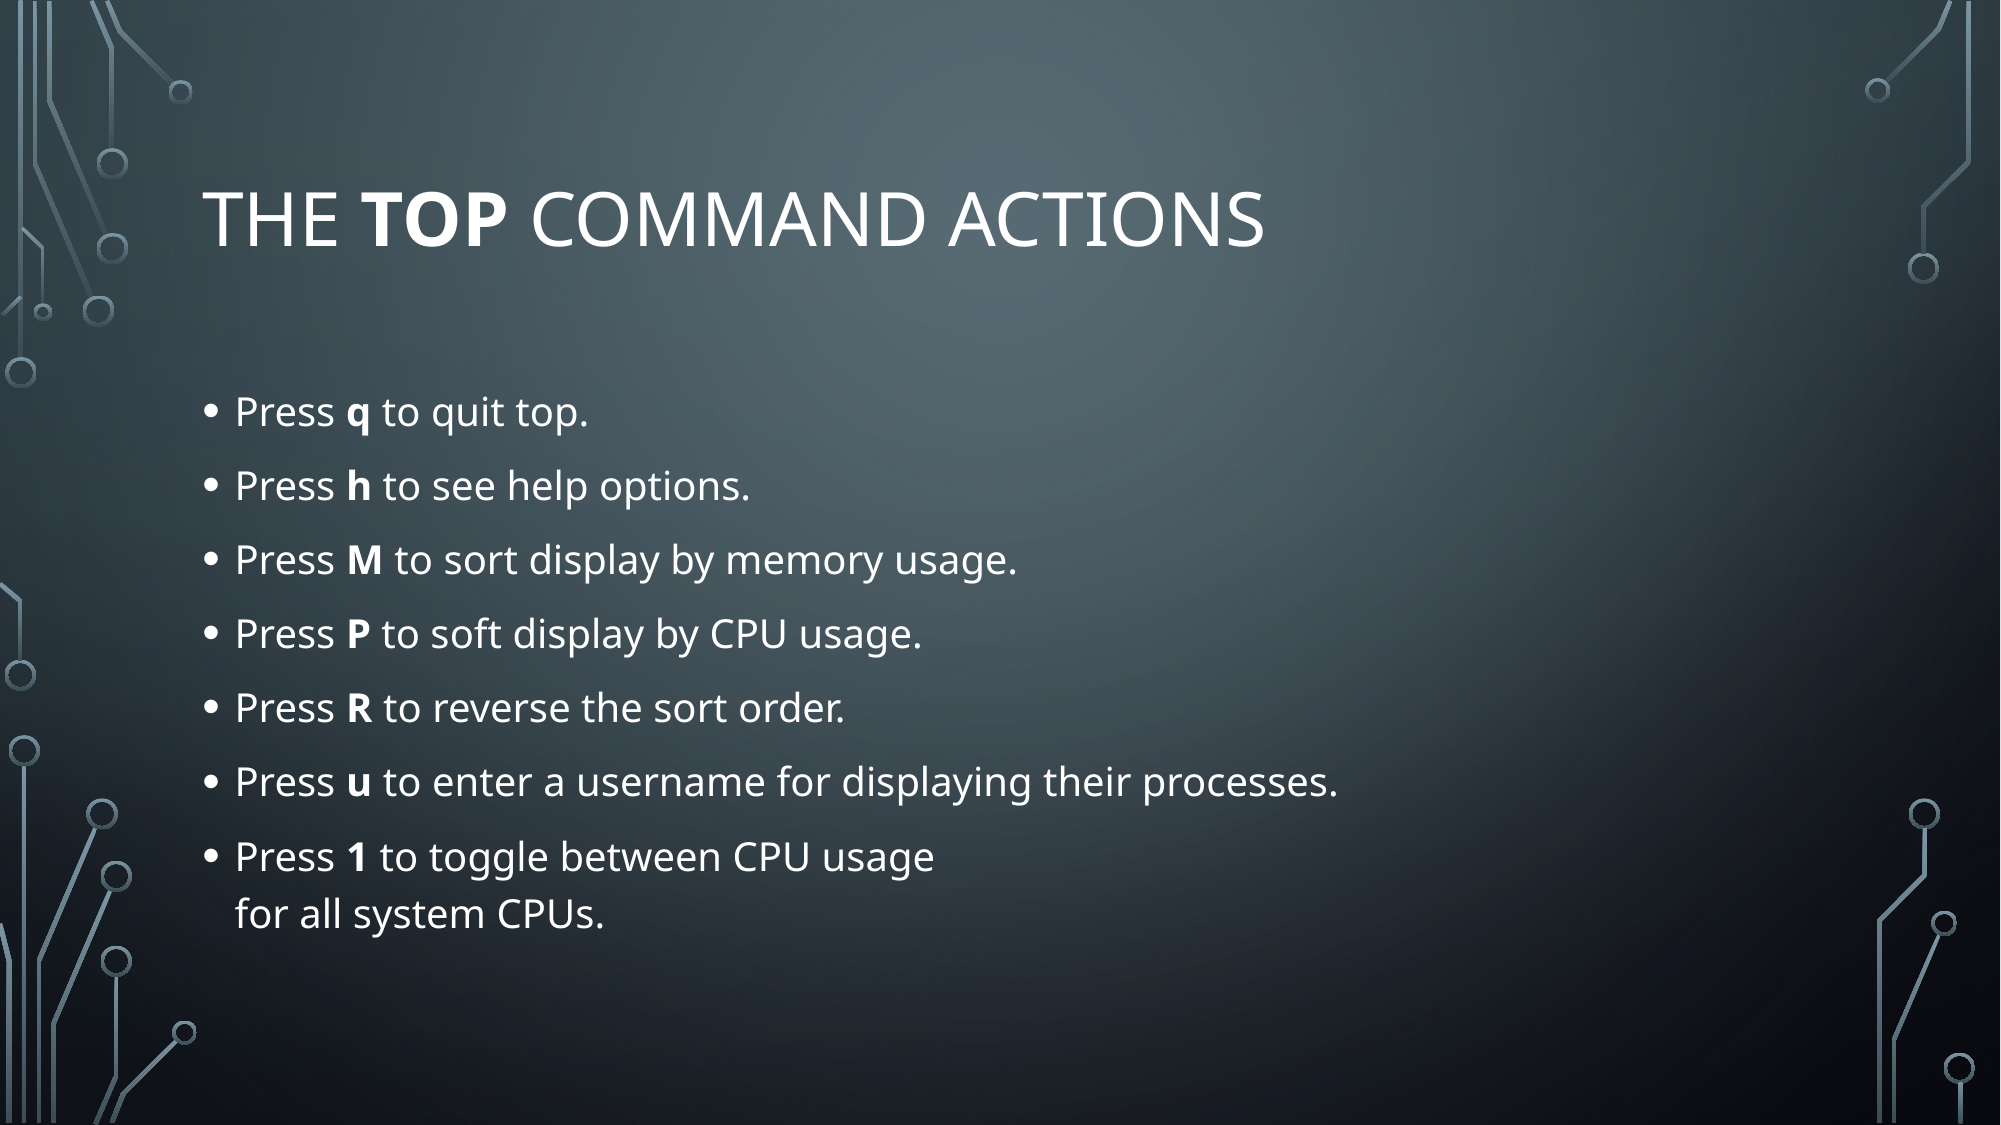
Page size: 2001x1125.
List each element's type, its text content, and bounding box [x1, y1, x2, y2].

list Press q to quit top. Press h to see help options. Press M to sort display by memory usage. Press P to soft display by CPU usage. Press R to reverse the sort order. Press u to enter a username for displaying their processes. Press 1 to toggle between CPU usage for all system CPUs. [187, 369, 1813, 950]
title The top command actions [187, 101, 1813, 344]
